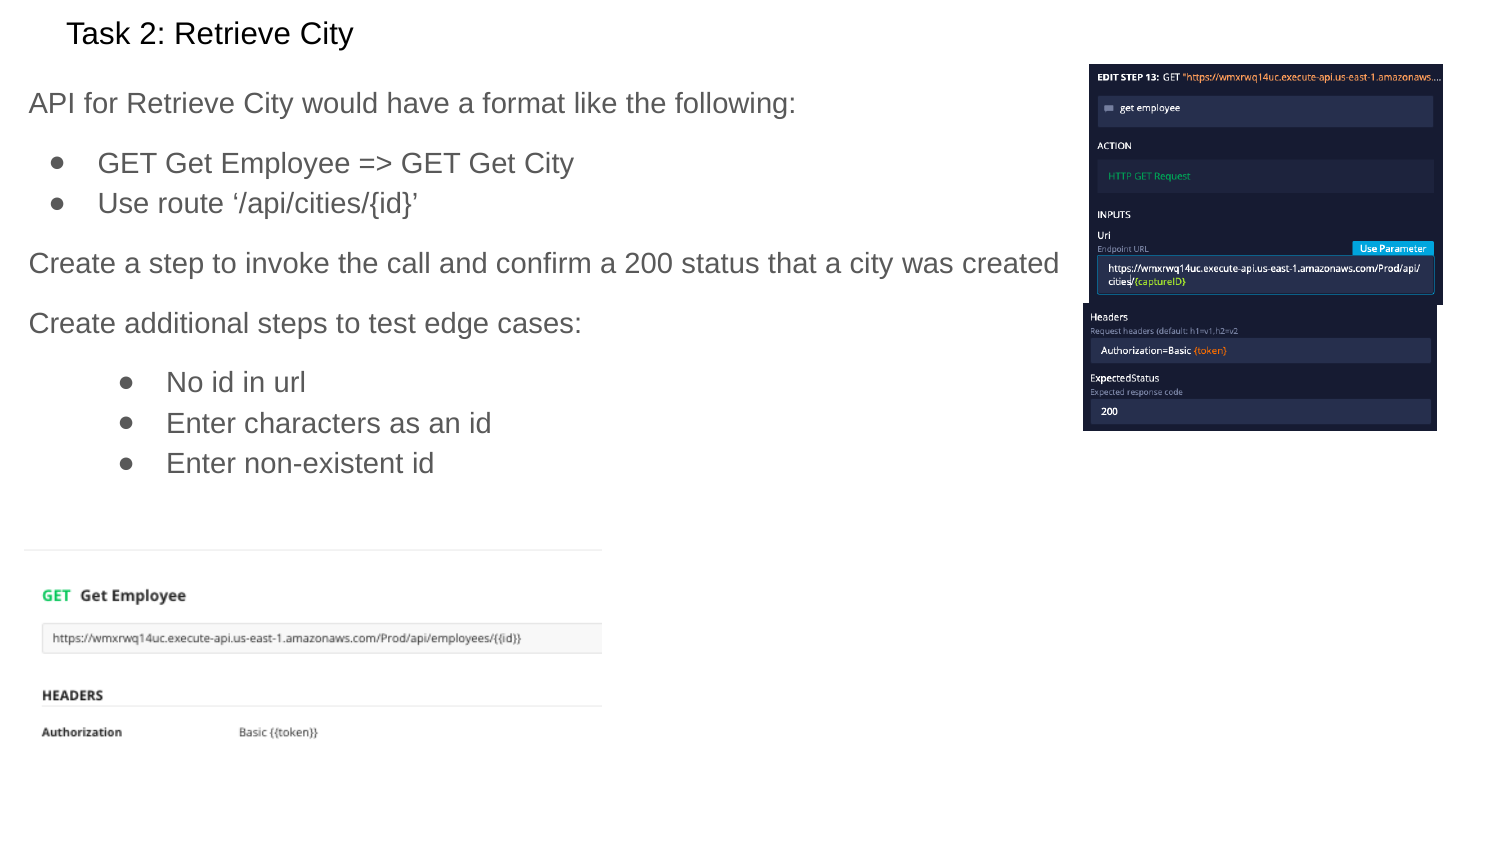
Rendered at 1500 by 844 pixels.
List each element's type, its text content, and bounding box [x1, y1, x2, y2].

picture [1082, 63, 1443, 432]
picture [24, 547, 603, 819]
list API for Retrieve City would have a format like the following: GET Get Employee => GET Get City Use route ‘/api/cities/{id}’ Create a step to invoke the call and confirm a 200 status that a city was created Create additional steps to test edge cases: No id in url Enter characters as an id Enter non-existent id [13, 64, 1083, 523]
title Task 2: Retrieve City [51, 0, 1449, 66]
